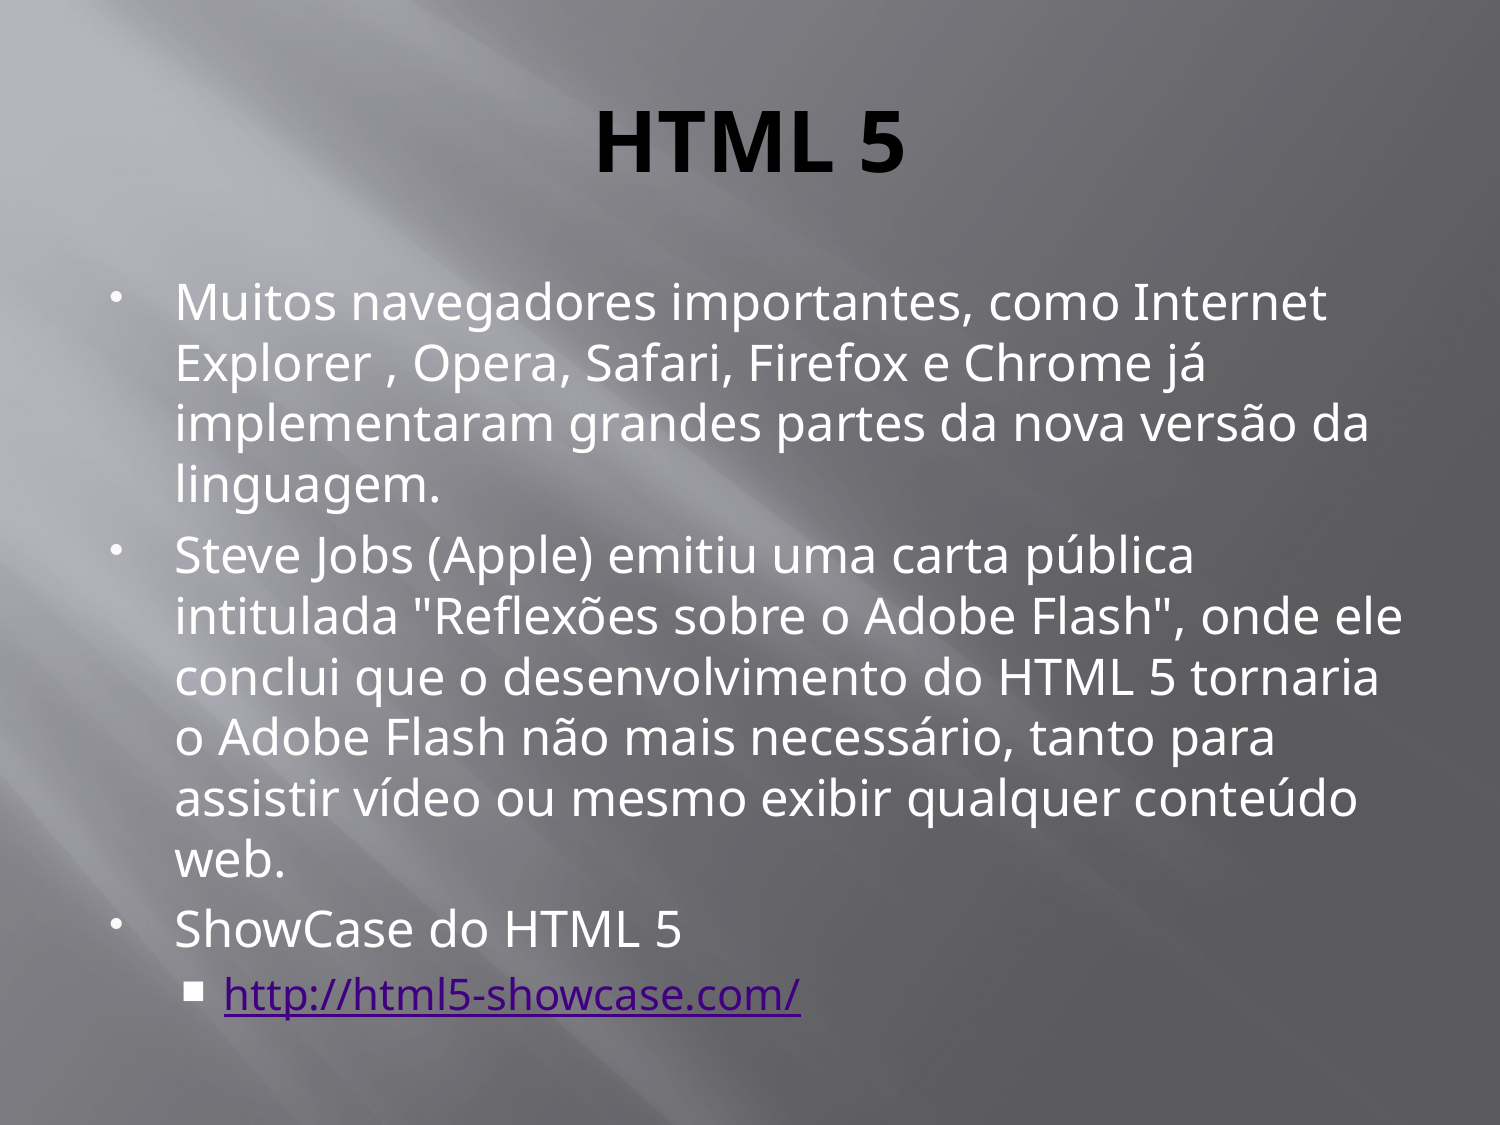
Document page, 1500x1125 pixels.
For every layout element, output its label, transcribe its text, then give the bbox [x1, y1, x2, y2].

title HTML 5 [75, 45, 1425, 233]
list Muitos navegadores importantes, como Internet Explorer , Opera, Safari, Firefox e Chrome já implementaram grandes partes da nova versão da linguagem. Steve Jobs (Apple) emitiu uma carta pública intitulada "Reflexões sobre o Adobe Flash", onde ele conclui que o desenvolvimento do HTML 5 tornaria o Adobe Flash não mais necessário, tanto para assistir vídeo ou mesmo exibir qualquer conteúdo web. ShowCase do HTML 5 http://html5-showcase.com/ [75, 262, 1425, 1035]
